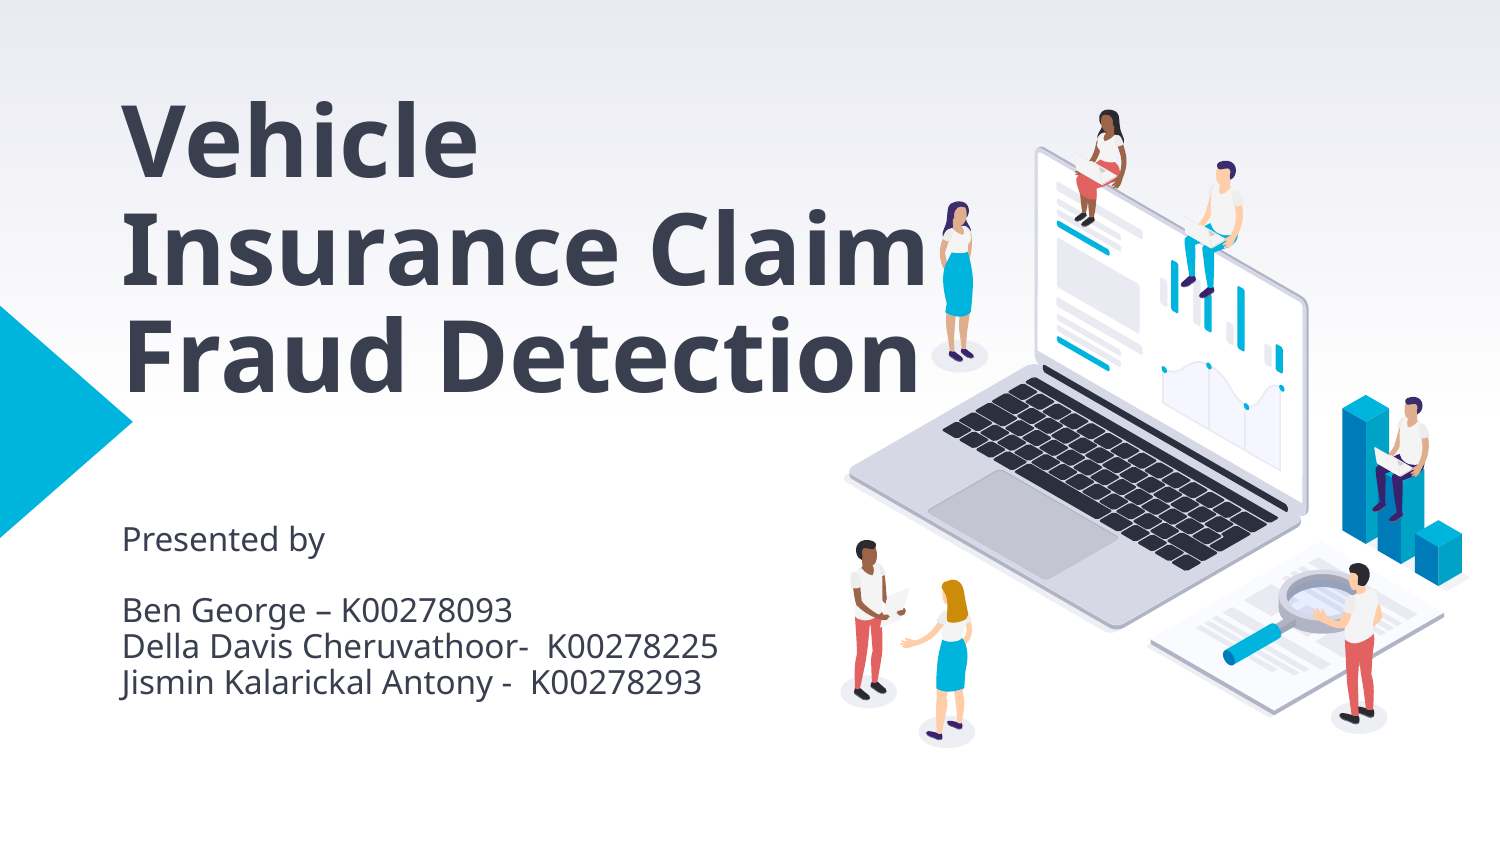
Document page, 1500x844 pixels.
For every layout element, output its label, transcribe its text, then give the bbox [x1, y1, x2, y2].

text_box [839, 109, 1471, 749]
title Vehicle Insurance Claim Fraud Detection Presented by Ben George – K00278093 Della Davis Cheruvathoor- K00278225 Jismin Kalarickal Antony - K00278293 [121, 171, 834, 661]
